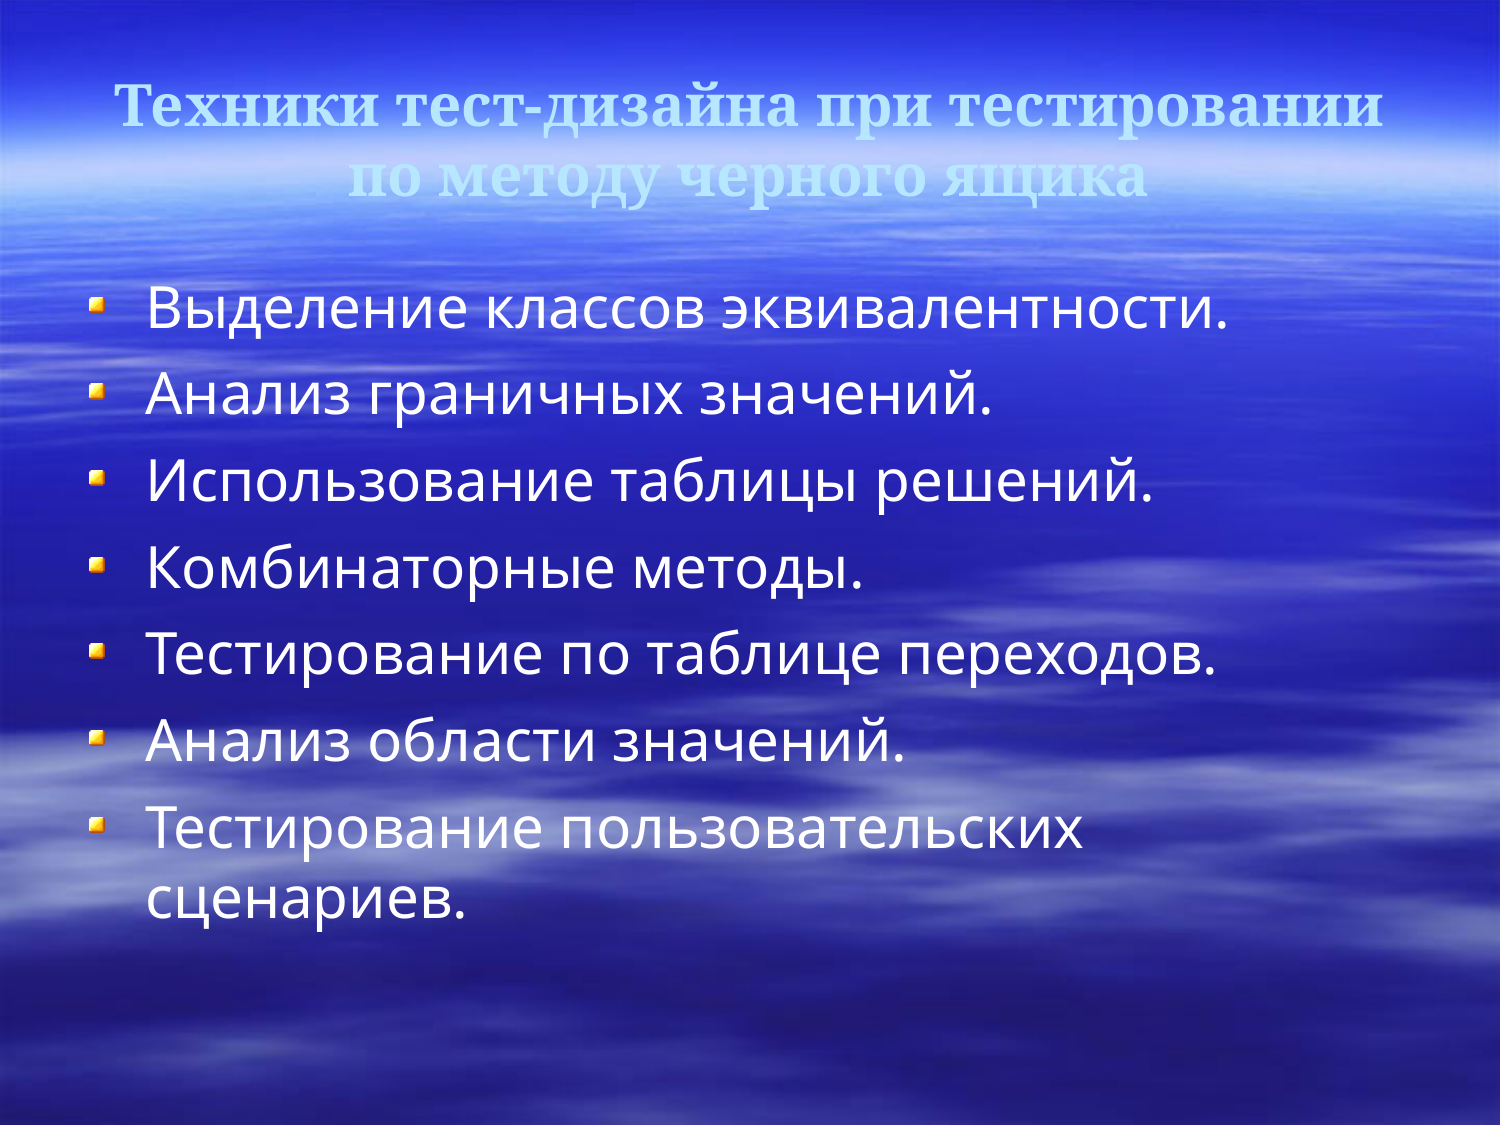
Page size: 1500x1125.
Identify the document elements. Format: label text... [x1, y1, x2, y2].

title Техники тест-дизайна при тестировании по методу черного ящика [74, 20, 1424, 257]
list Выделение классов эквивалентности. Анализ граничных значений. Использование таблицы решений. Комбинаторные методы. Тестирование по таблице переходов. Анализ области значений. Тестирование пользовательских сценариев. [74, 262, 1424, 1006]
picture [0, 0, 1500, 1125]
